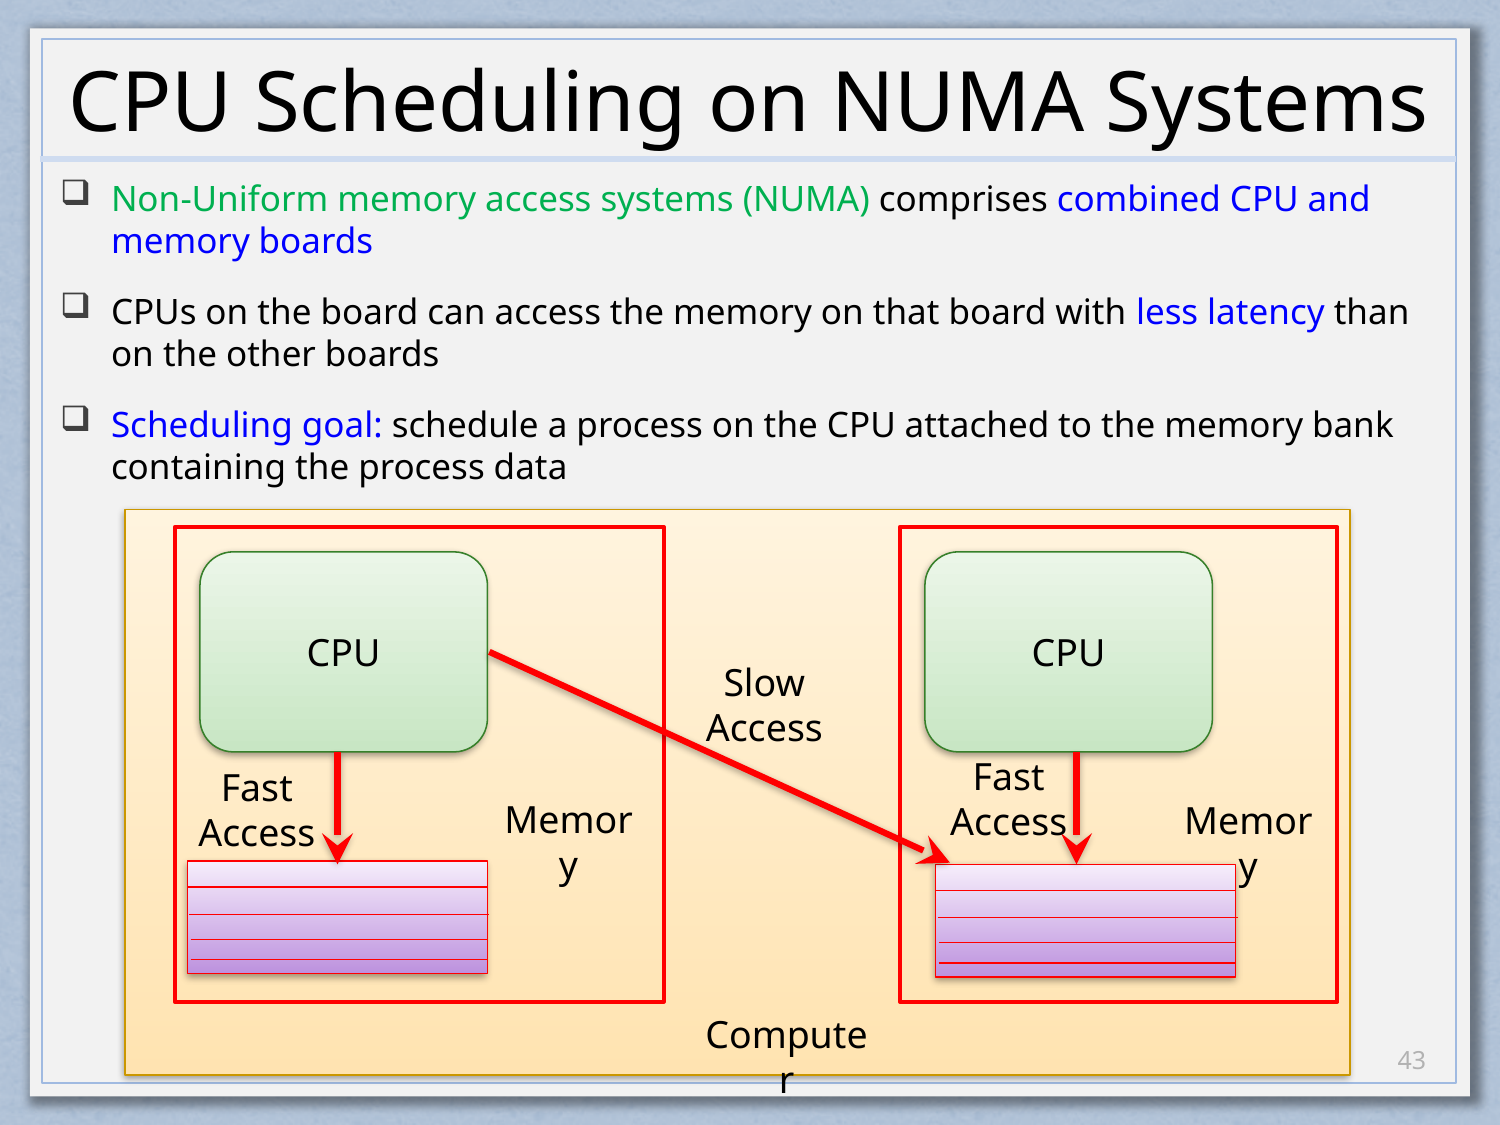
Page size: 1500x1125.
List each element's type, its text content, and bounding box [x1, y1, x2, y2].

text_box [488, 651, 951, 864]
slide_number 42 [1367, 1045, 1457, 1079]
text_box [174, 526, 664, 1002]
text_box Memory [1162, 789, 1335, 850]
text_box Fast Access [169, 756, 331, 863]
text_box Fast Access [963, 745, 1096, 852]
text_box [899, 526, 1338, 1002]
text_box [125, 509, 1350, 1076]
text_box Computer [686, 1003, 887, 1065]
list Non-Uniform memory access systems (NUMA) comprises combined CPU and memory boards CPUs on the board can access the memory on that board with less latency than on the other boards Scheduling goal: schedule a process on the CPU attached to the memory bank containing the process data [45, 168, 1455, 497]
title CPU Scheduling on NUMA Systems [41, 40, 1457, 157]
